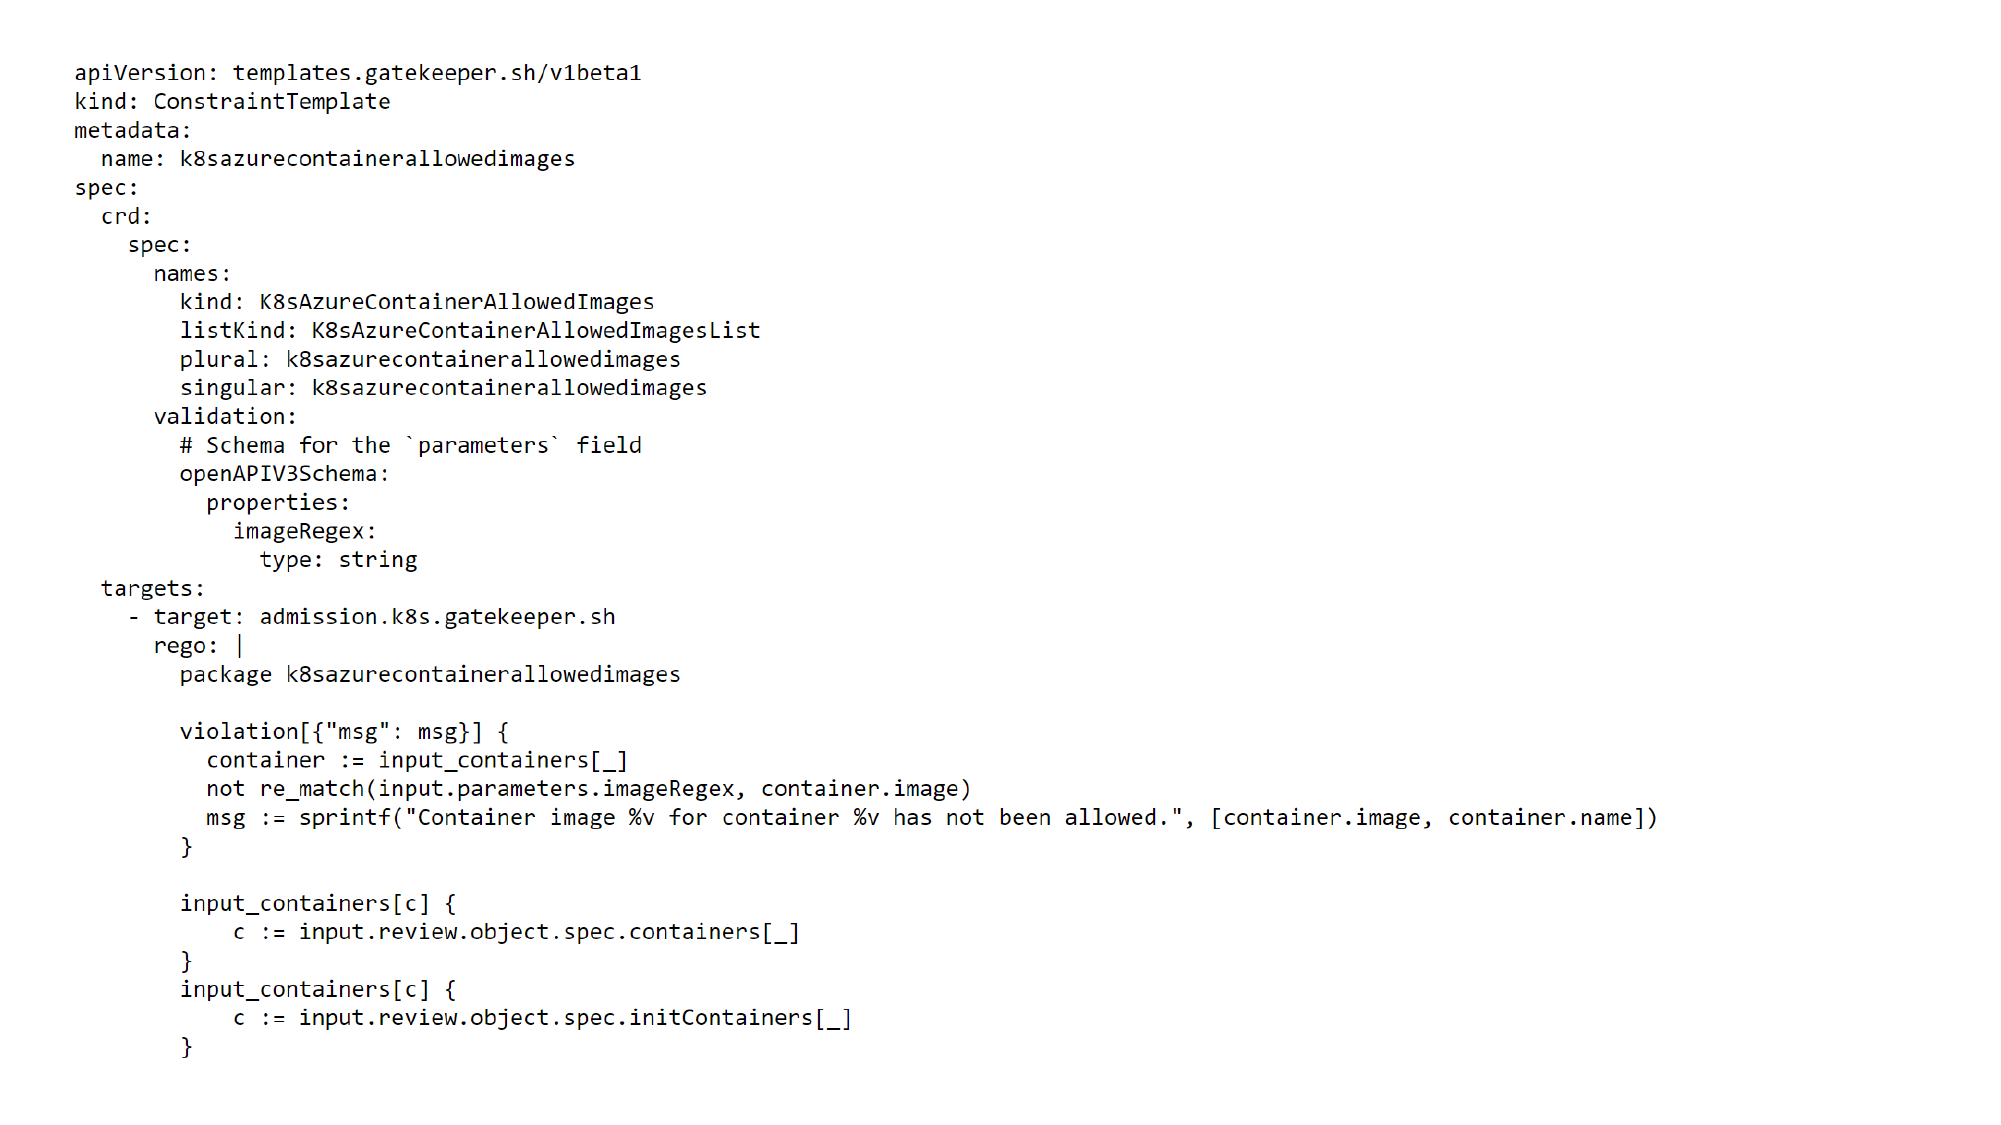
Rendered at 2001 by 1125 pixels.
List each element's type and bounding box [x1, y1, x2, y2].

picture [70, 55, 1673, 1070]
